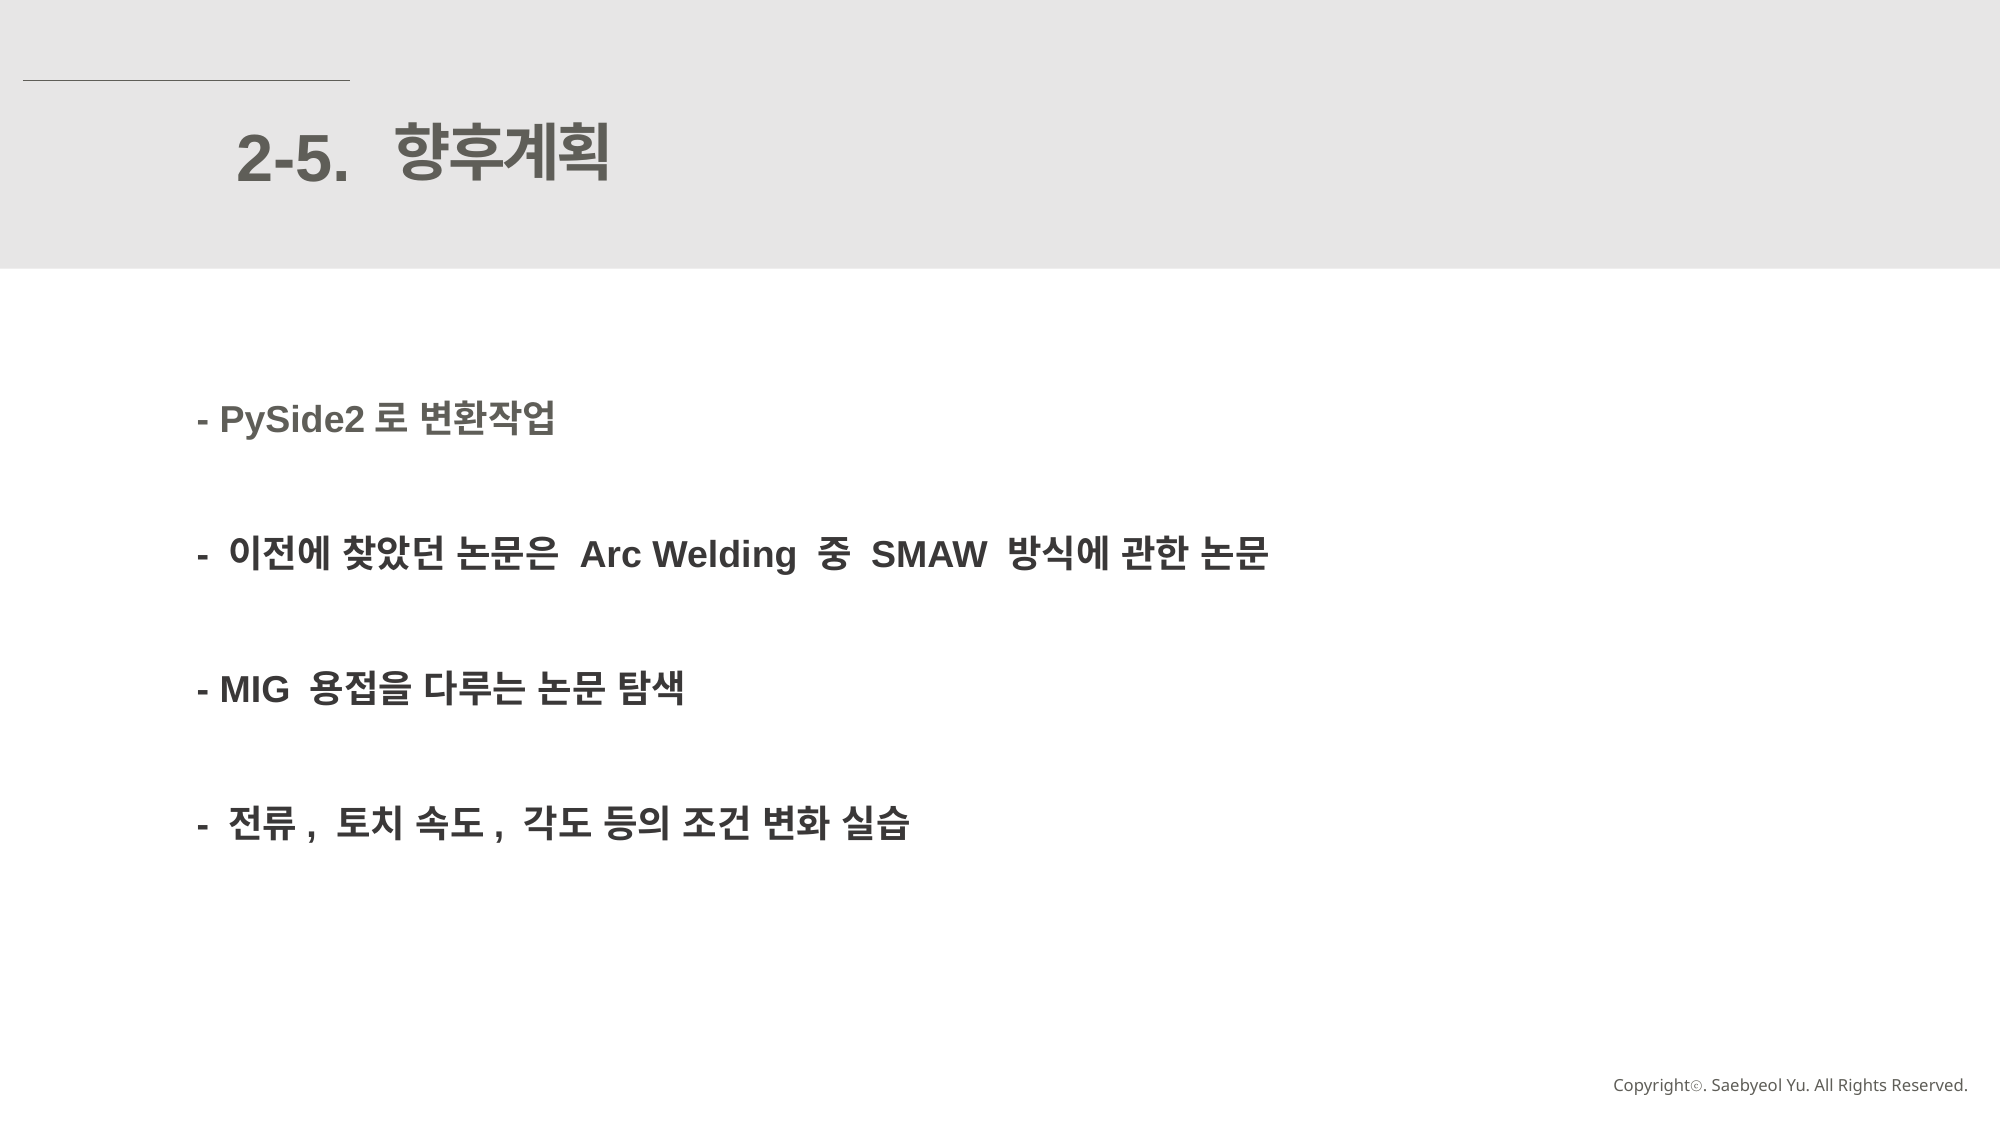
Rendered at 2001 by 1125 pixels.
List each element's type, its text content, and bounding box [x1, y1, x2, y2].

text_box 2-5. [221, 106, 366, 202]
text_box [0, 0, 2000, 270]
text_box 향후계획 [379, 105, 630, 196]
text_box - PySide2로 변환작업 - 이전에 찾았던 논문은 Arc Welding 중 SMAW 방식에 관한 논문 - MIG 용접을 다루는 논문 탐색 - 전류, 토치 속도, 각도 등의 조건 변화 실습 [181, 387, 1407, 853]
